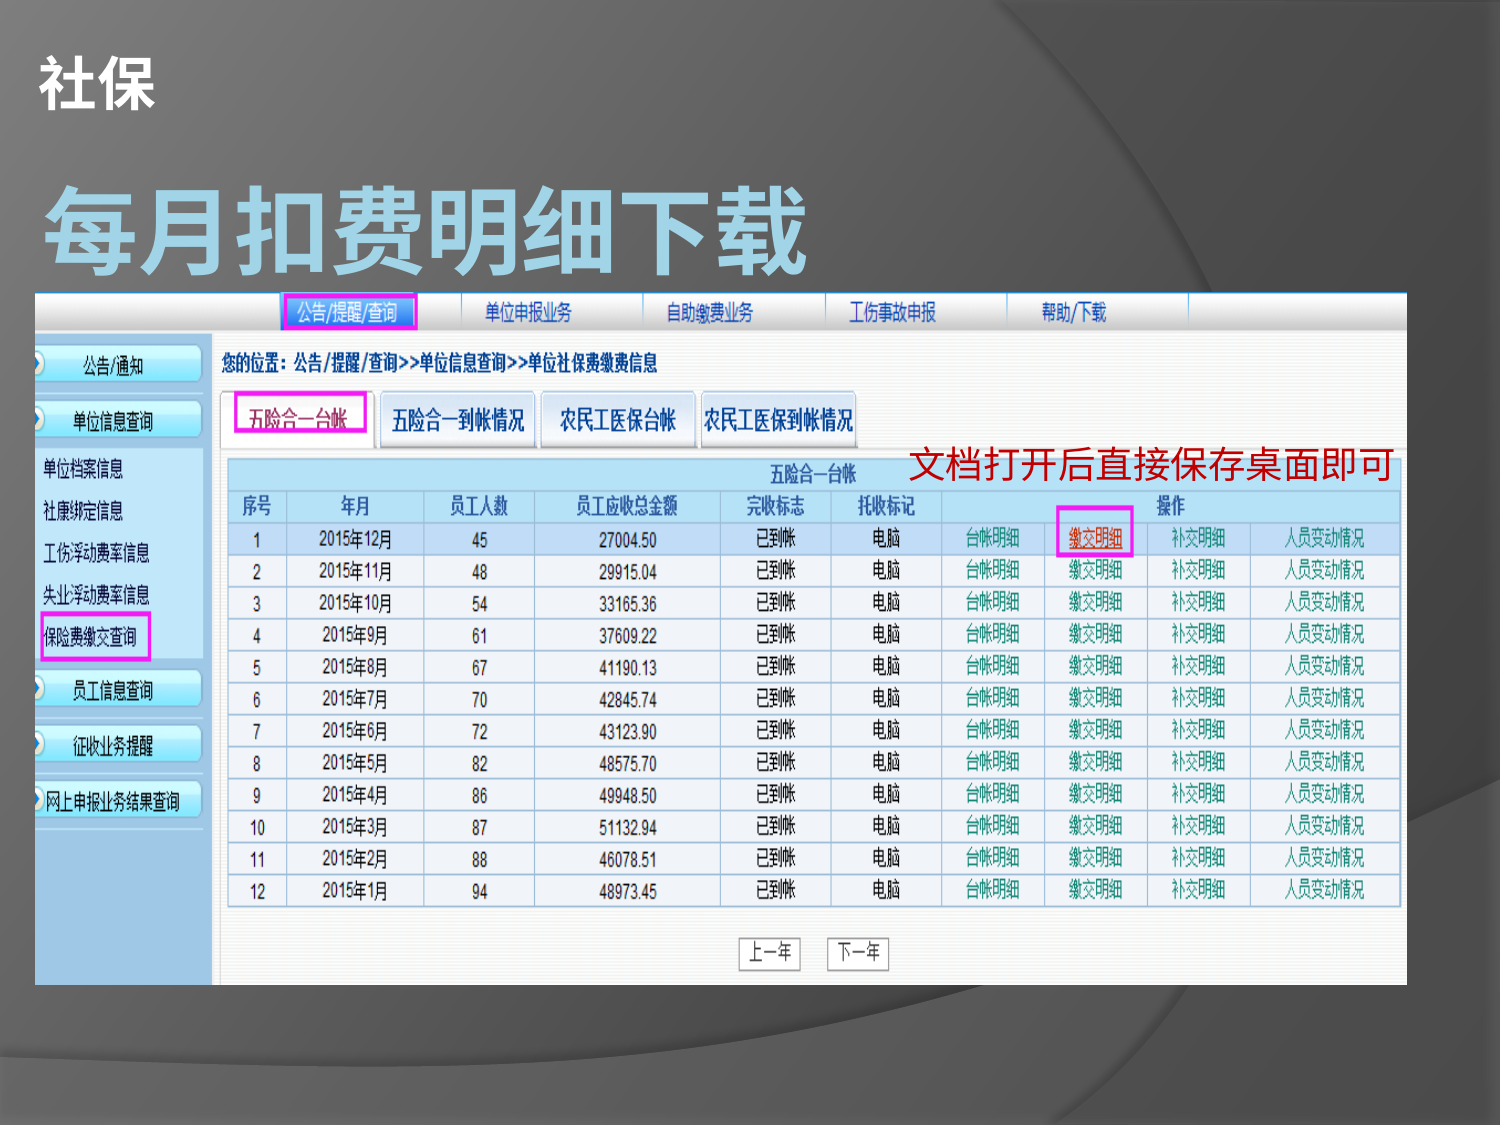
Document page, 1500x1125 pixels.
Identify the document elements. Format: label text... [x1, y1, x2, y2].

title 每月扣费明细下载 [34, 163, 1466, 1009]
picture [34, 292, 1407, 985]
subtitle 社保 [23, 46, 645, 118]
